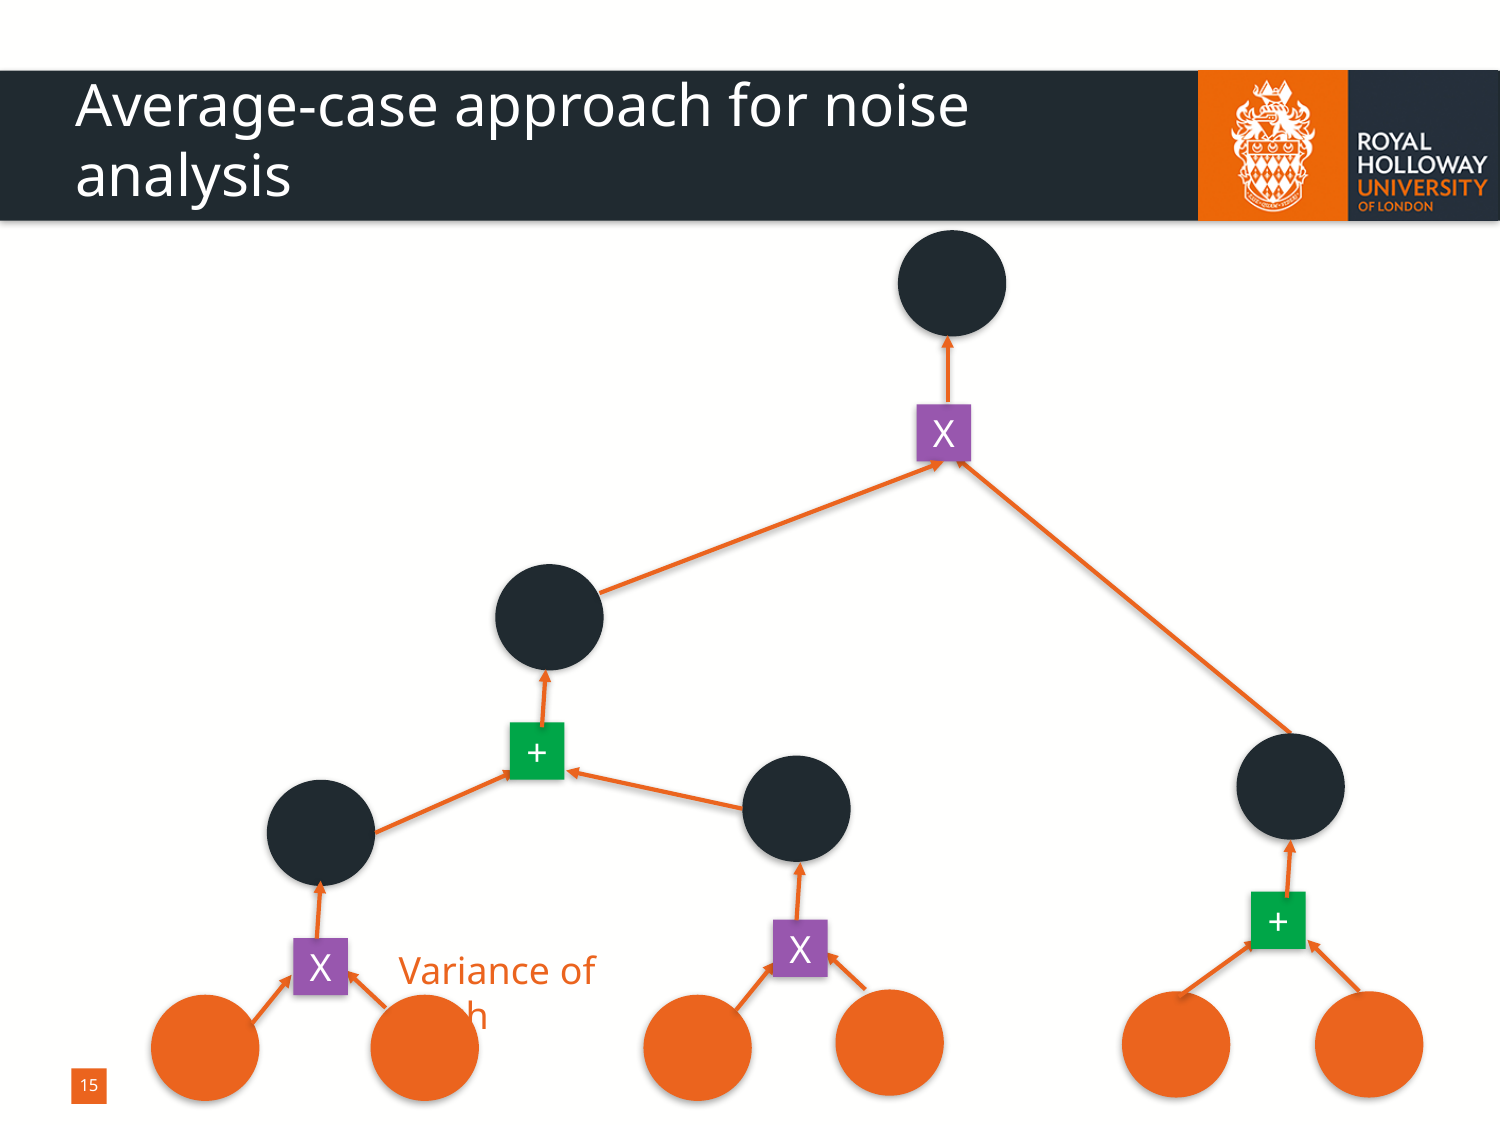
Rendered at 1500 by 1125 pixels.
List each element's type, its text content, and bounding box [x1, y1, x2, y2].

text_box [541, 669, 546, 728]
text_box [1314, 990, 1425, 1099]
text_box X [916, 404, 972, 461]
text_box [266, 778, 376, 878]
text_box + [509, 722, 565, 780]
picture [1198, 70, 1498, 221]
title Average-case approach for noise analysis [75, 62, 1149, 214]
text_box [251, 880, 386, 1024]
slide_number 15 [71, 1068, 107, 1104]
text_box [834, 988, 945, 1097]
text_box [735, 861, 866, 1011]
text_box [374, 770, 517, 834]
text_box [494, 563, 605, 672]
text_box [642, 993, 753, 1102]
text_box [565, 770, 743, 809]
text_box [742, 754, 852, 860]
text_box [1121, 990, 1232, 1099]
text_box [369, 1032, 480, 1102]
text_box [897, 229, 1008, 338]
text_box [599, 461, 945, 594]
text_box [1235, 732, 1346, 838]
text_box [1178, 839, 1360, 997]
text_box Variance of fresh [383, 939, 680, 1045]
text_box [953, 455, 1291, 734]
text_box [150, 993, 261, 1102]
